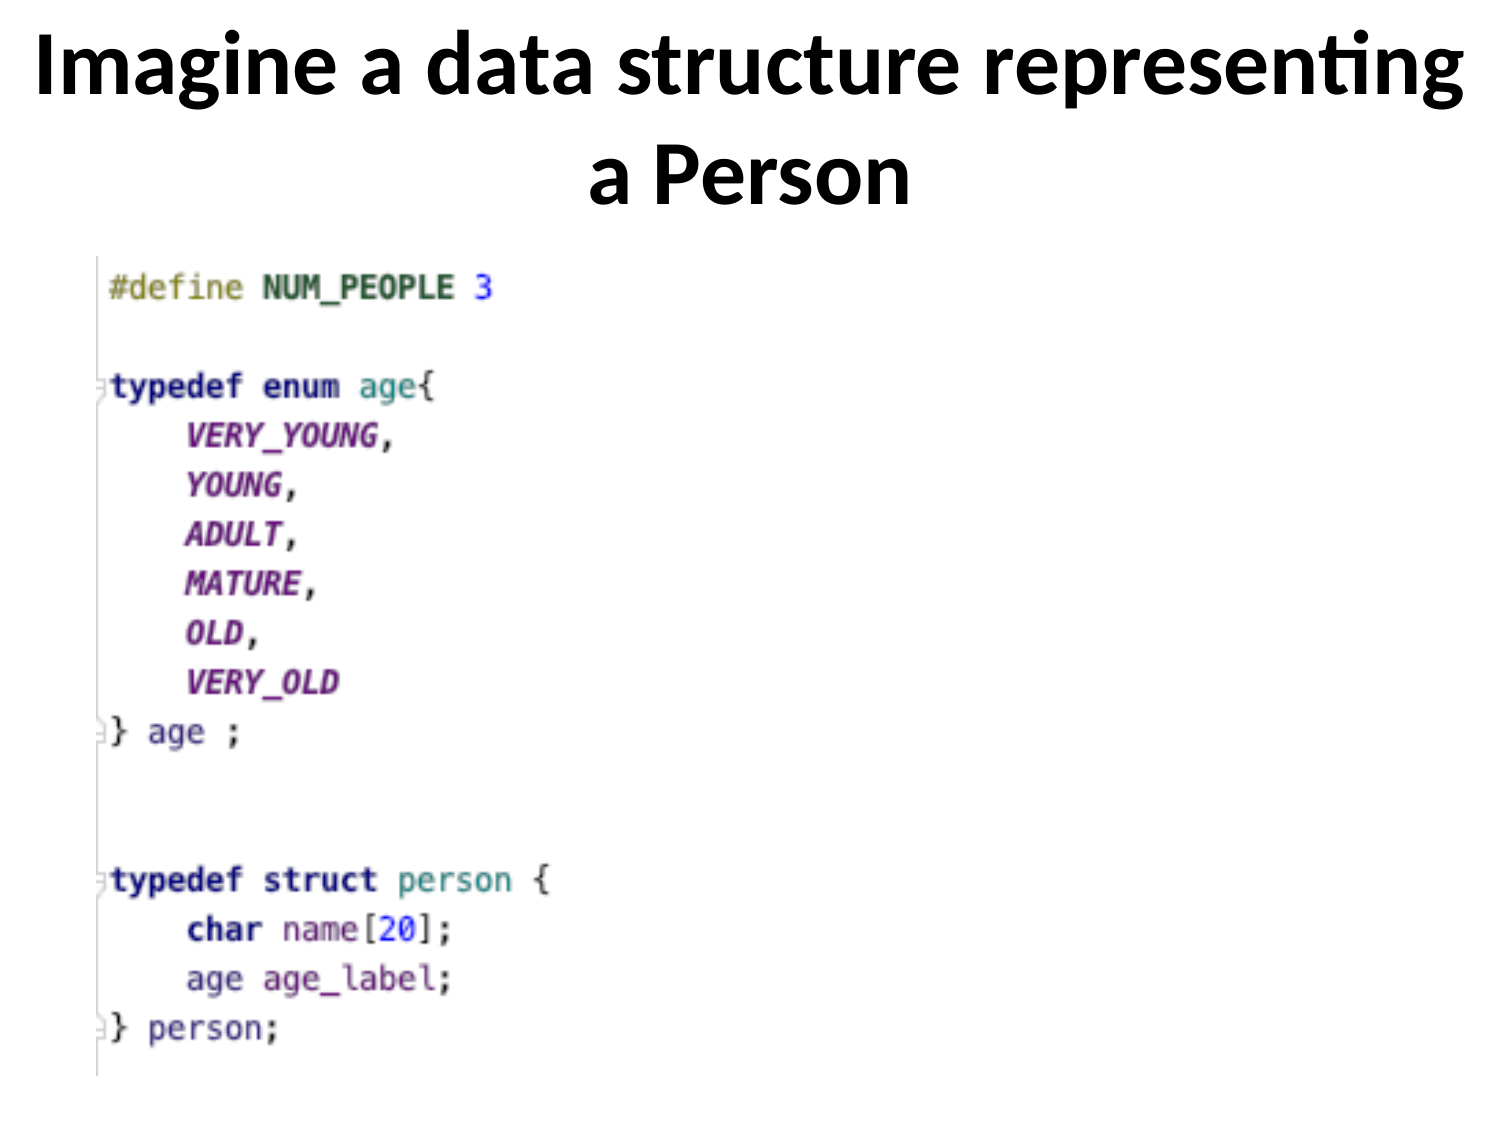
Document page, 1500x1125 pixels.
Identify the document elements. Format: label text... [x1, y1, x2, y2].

text_box Imagine a data structure representing a Person [0, 35, 1500, 190]
picture [95, 255, 568, 1076]
